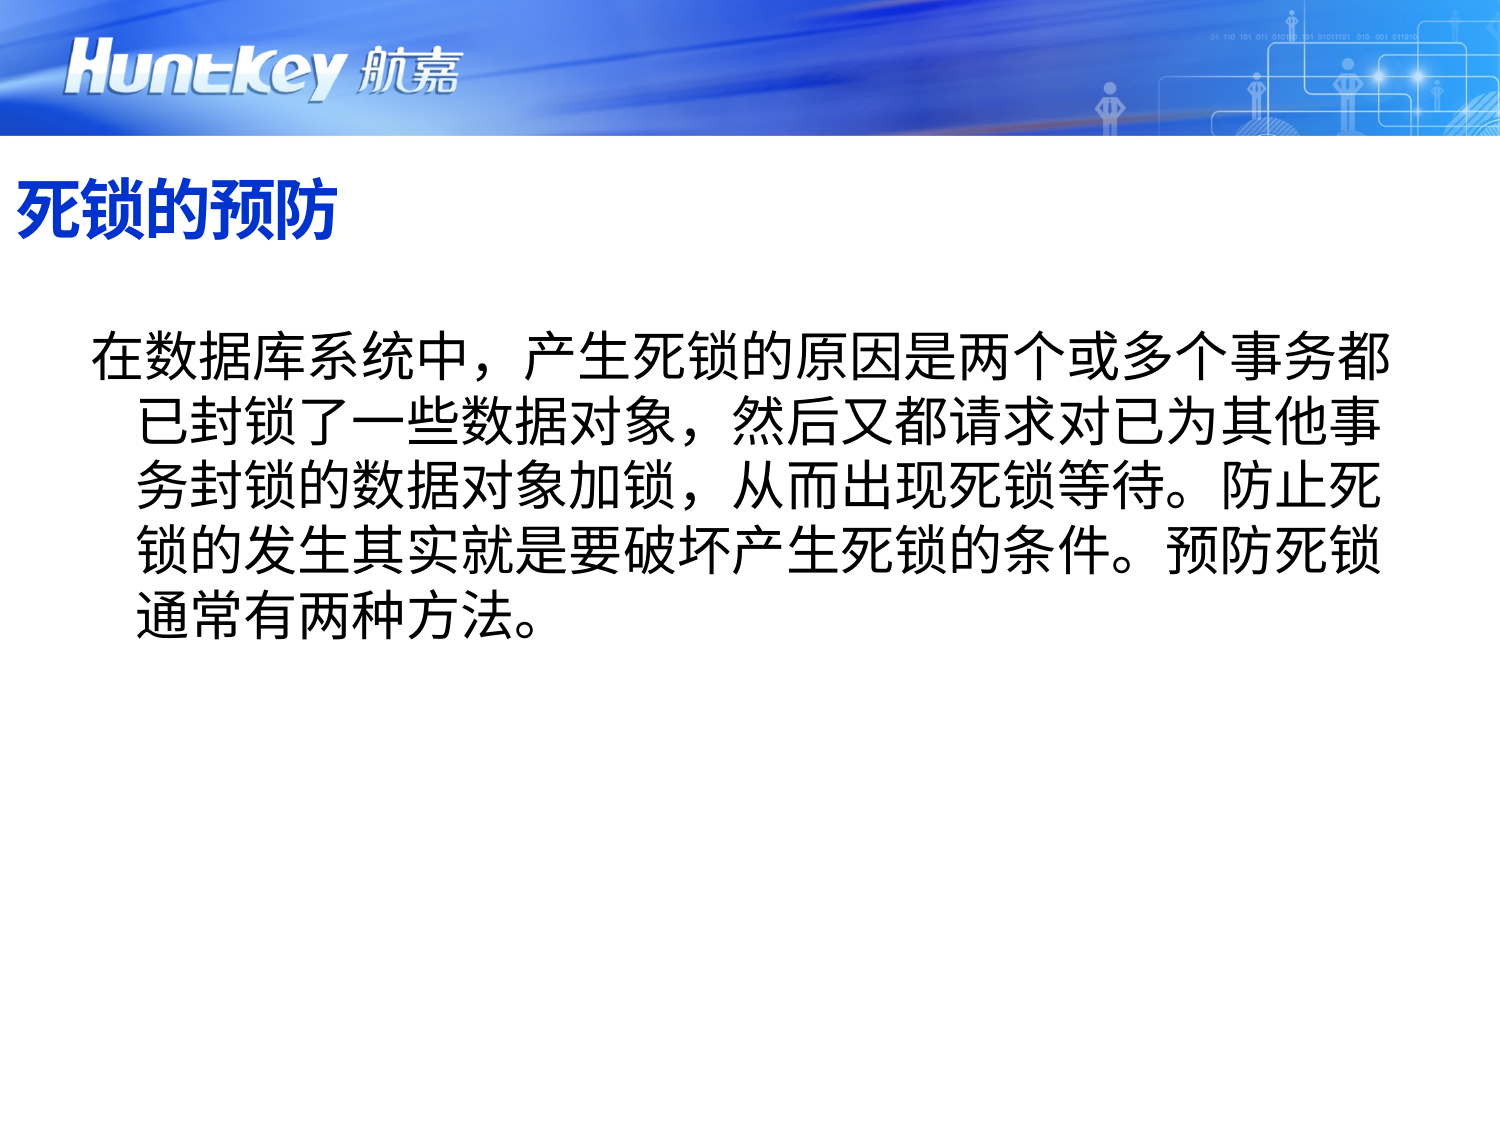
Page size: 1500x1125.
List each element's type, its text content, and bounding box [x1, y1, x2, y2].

list 在数据库系统中，产生死锁的原因是两个或多个事务都已封锁了一些数据对象，然后又都请求对已为其他事务封锁的数据对象加锁，从而出现死锁等待。防止死锁的发生其实就是要破坏产生死锁的条件。预防死锁通常有两种方法。 [75, 314, 1425, 1005]
picture [0, 0, 1500, 1125]
title 死锁的预防 [0, 160, 1350, 268]
